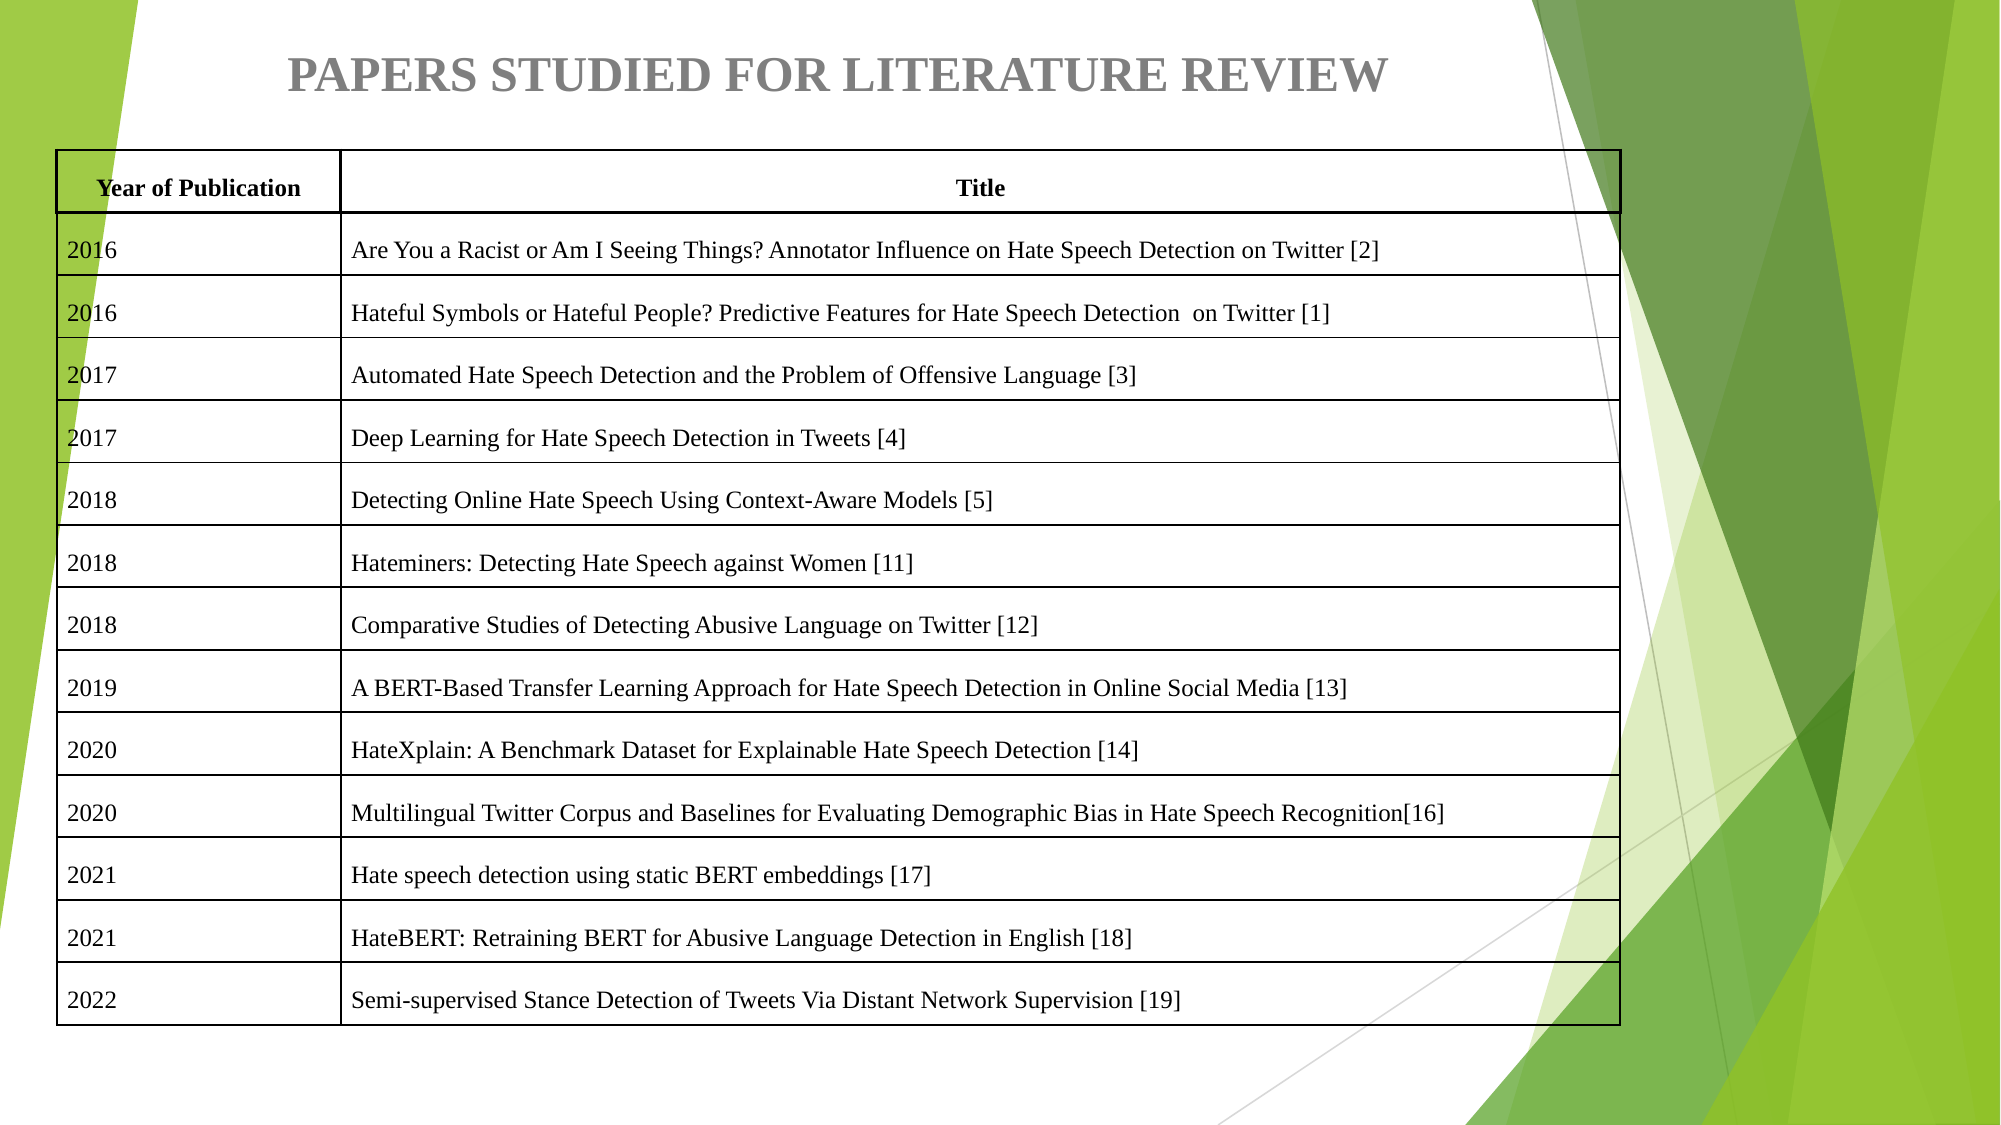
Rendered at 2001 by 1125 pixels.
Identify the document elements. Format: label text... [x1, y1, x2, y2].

table_cell HateXplain: A Benchmark Dataset for Explainable Hate Speech Detection [14] [342, 713, 1619, 774]
table_cell Comparative Studies of Detecting Abusive Language on Twitter [12] [342, 588, 1619, 649]
table_cell Hateminers: Detecting Hate Speech against Women [11] [342, 526, 1619, 586]
table_cell 2016 [58, 276, 340, 337]
table_cell 2018 [58, 463, 340, 524]
table_cell Hateful Symbols or Hateful People? Predictive Features for Hate Speech Detection on Twitter [1] [342, 276, 1619, 337]
table_cell Automated Hate Speech Detection and the Problem of Offensive Language [3] [342, 338, 1619, 399]
table_cell 2018 [58, 588, 340, 649]
table_cell Hate speech detection using static BERT embeddings [17] [342, 838, 1619, 899]
table_cell Multilingual Twitter Corpus and Baselines for Evaluating Demographic Bias in Hate Speech Recognition[16] [342, 776, 1619, 836]
table_header Year of Publication [58, 151, 339, 211]
table_cell Deep Learning for Hate Speech Detection in Tweets [4] [342, 401, 1619, 462]
table_cell A BERT-Based Transfer Learning Approach for Hate Speech Detection in Online Social Media [13] [342, 651, 1619, 711]
table_cell 2019 [58, 651, 340, 711]
table_cell 2016 [58, 214, 340, 274]
table_cell 2017 [58, 401, 340, 462]
table_cell Semi-supervised Stance Detection of Tweets Via Distant Network Supervision [19] [342, 963, 1619, 1024]
table_header Title [342, 151, 1619, 211]
table_cell 2020 [58, 713, 340, 774]
table_cell Detecting Online Hate Speech Using Context-Aware Models [5] [342, 463, 1619, 524]
table_cell 2020 [58, 776, 340, 836]
table_cell Are You a Racist or Am I Seeing Things? Annotator Influence on Hate Speech Detection on Twitter [2] [342, 214, 1619, 274]
table_cell 2022 [58, 963, 340, 1024]
table_cell 2018 [58, 526, 340, 586]
table_cell HateBERT: Retraining BERT for Abusive Language Detection in English [18] [342, 901, 1619, 961]
table_cell 2017 [58, 338, 340, 399]
table_cell 2021 [58, 901, 340, 961]
title PAPERS STUDIED FOR LITERATURE REVIEW [218, 28, 1459, 109]
table_cell 2021 [58, 838, 340, 899]
